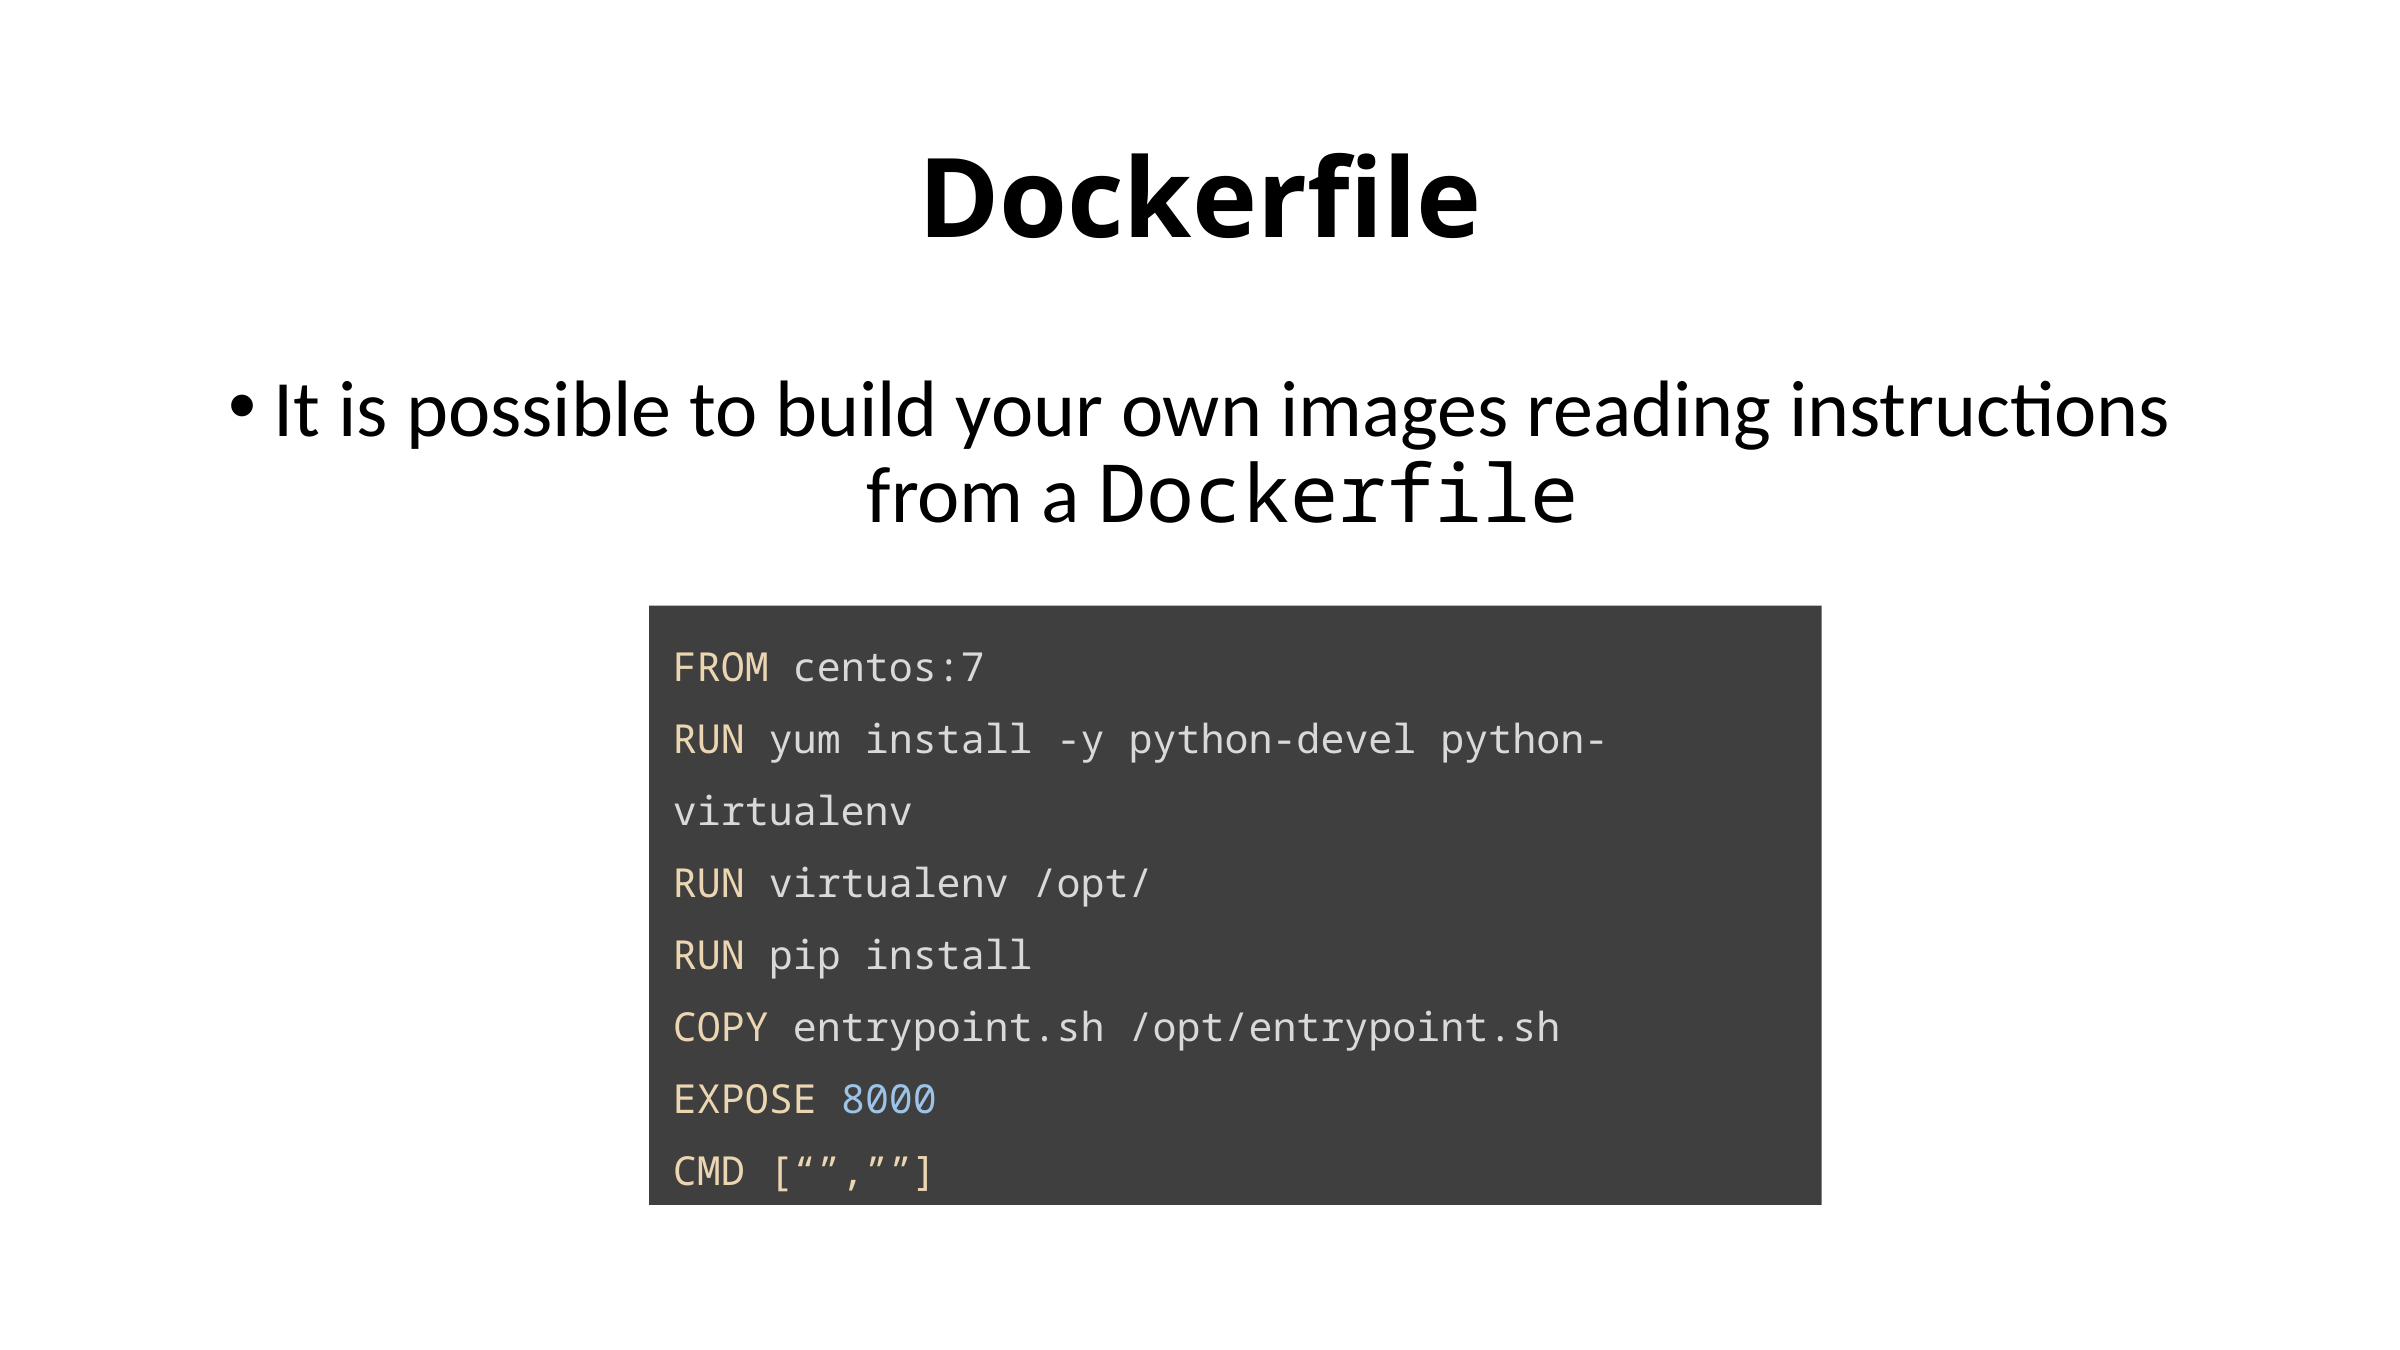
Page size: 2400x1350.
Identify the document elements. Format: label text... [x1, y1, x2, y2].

list It is possible to build your own images reading instructions from a Dockerfile [165, 359, 2235, 1216]
text_box FROM centos:7 RUN yum install -y python-devel python-virtualenv RUN virtualenv /opt/ RUN pip install COPY entrypoint.sh /opt/entrypoint.sh EXPOSE 8000 CMD [“”,””] [649, 605, 1822, 1205]
title Dockerfile [165, 71, 2235, 333]
